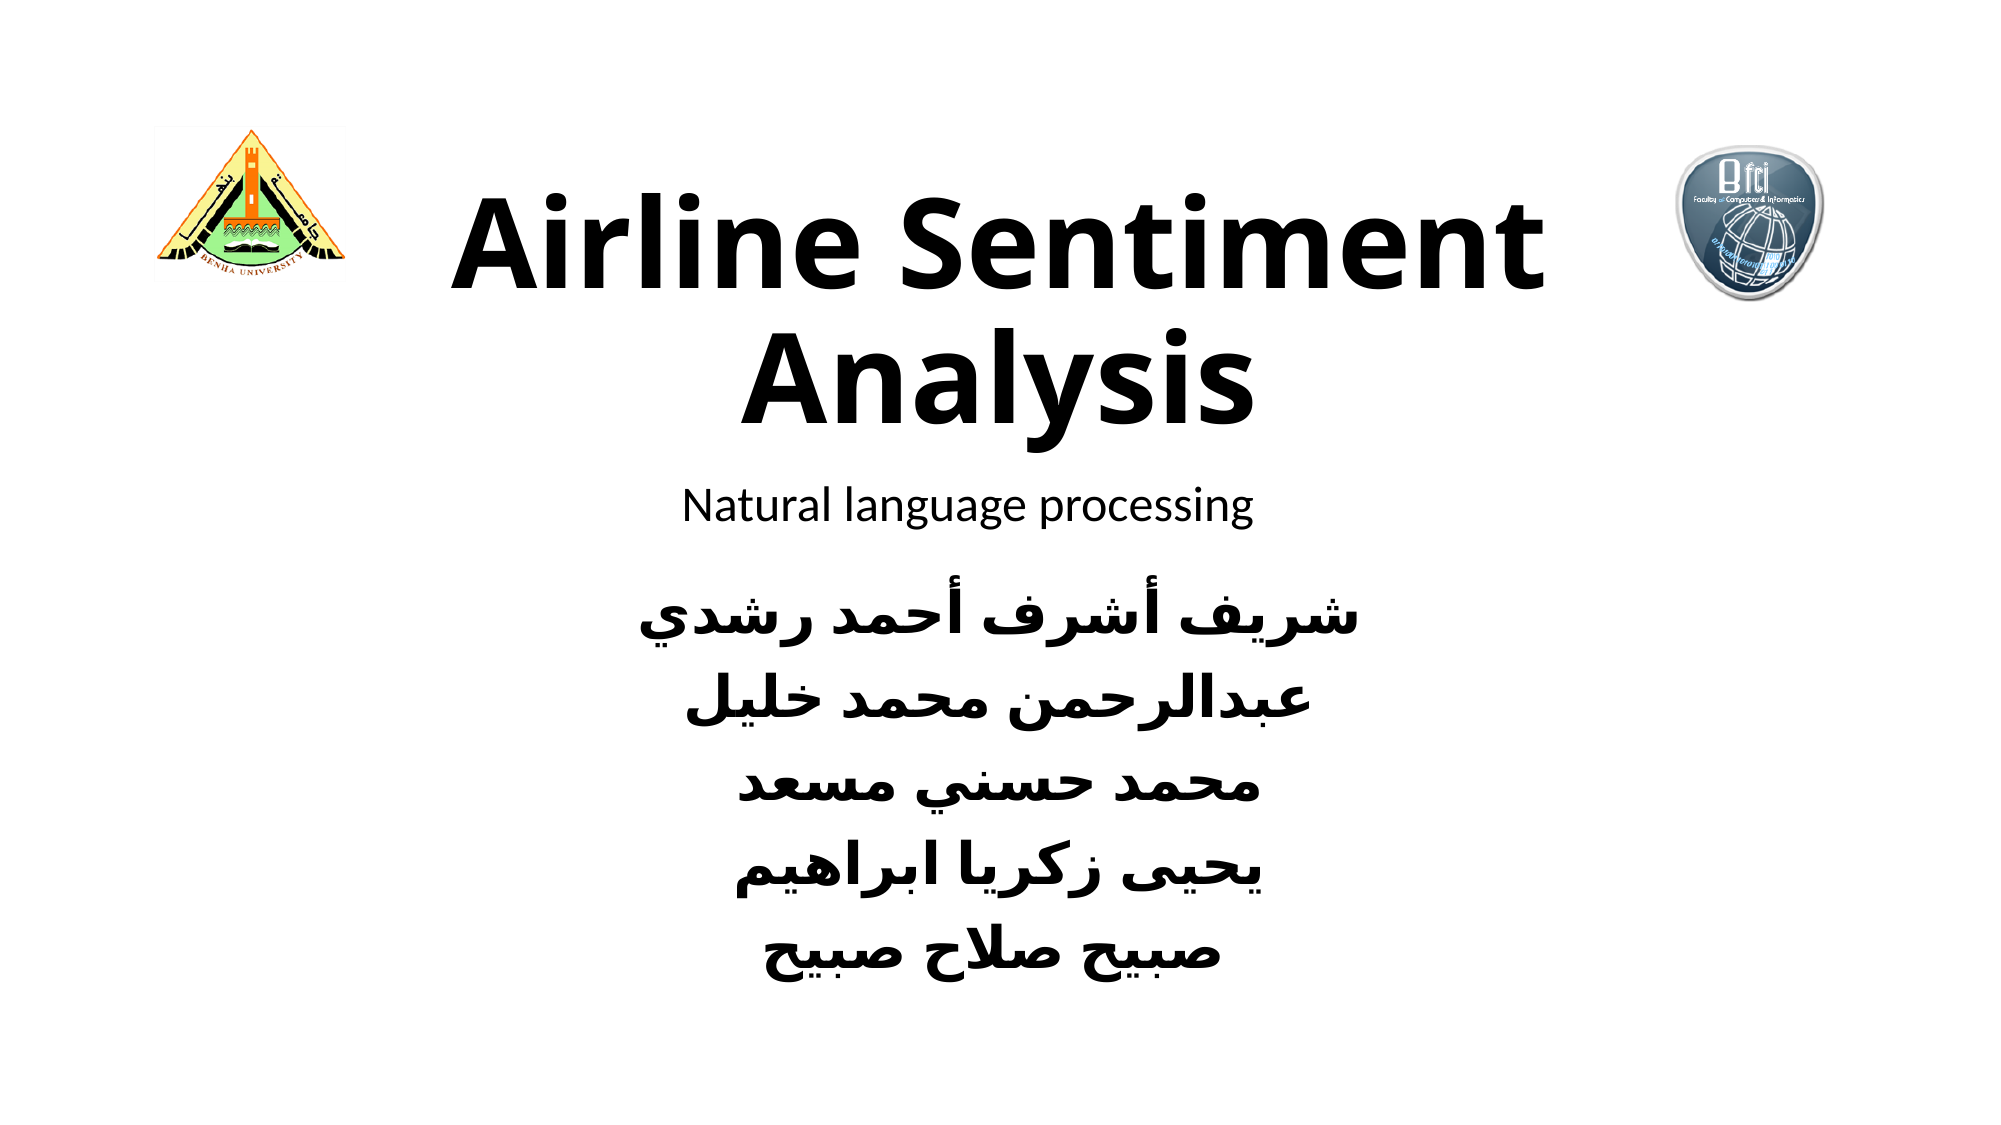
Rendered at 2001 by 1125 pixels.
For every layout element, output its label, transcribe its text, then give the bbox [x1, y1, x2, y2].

picture [1675, 145, 1825, 302]
title Airline Sentiment Analysis [249, 301, 1750, 458]
subtitle شريف أشرف أحمد رشدي عبدالرحمن محمد خليل محمد حسني مسعد يحيى زكريا ابراهيم صبيح صلاح صبيح [249, 575, 1750, 1020]
text_box Natural language processing [394, 463, 1542, 599]
picture [154, 126, 346, 282]
